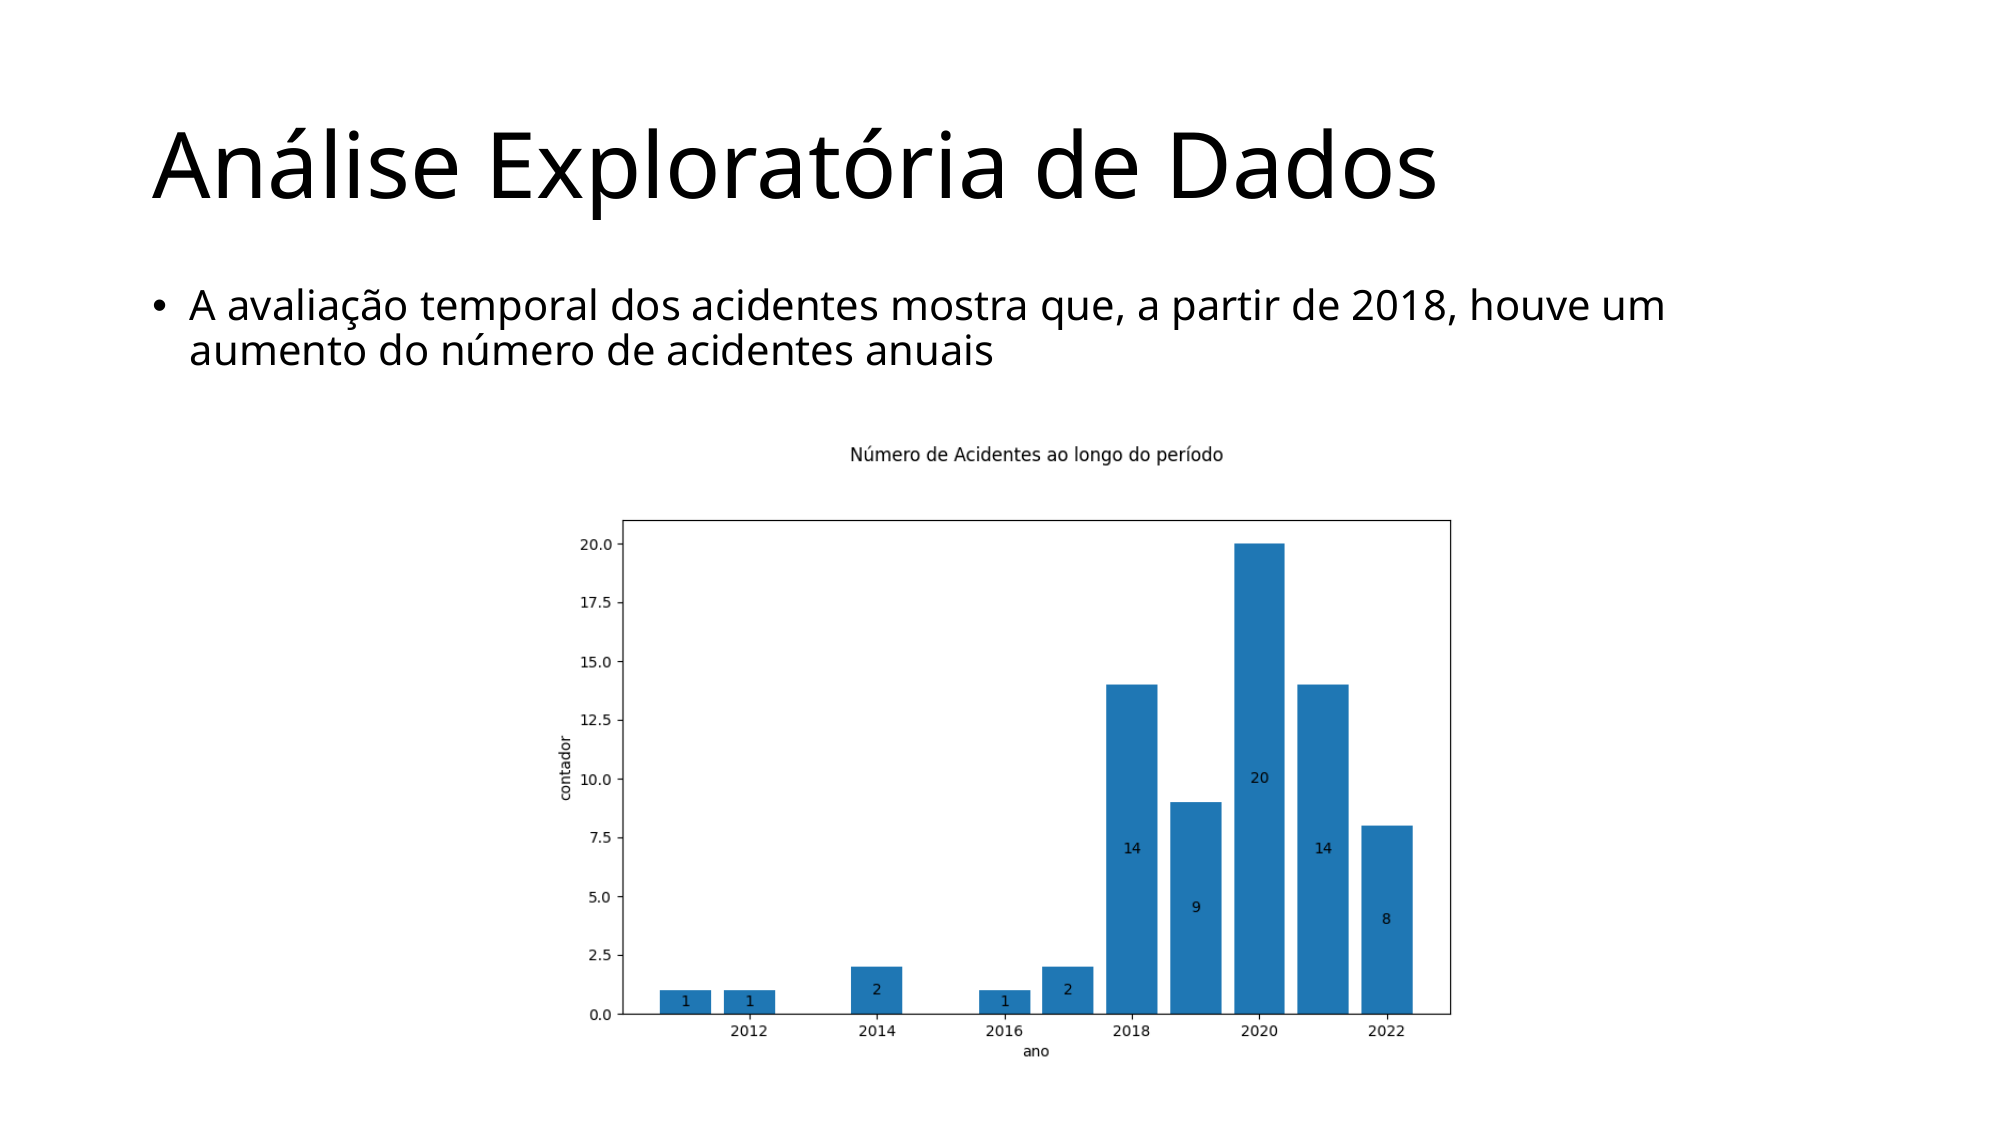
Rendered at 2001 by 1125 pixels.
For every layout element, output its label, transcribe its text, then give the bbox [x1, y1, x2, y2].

title Análise Exploratória de Dados [137, 59, 1863, 277]
picture [535, 442, 1465, 1066]
text_box A avaliação temporal dos acidentes mostra que, a partir de 2018, houve um aumento do número de acidentes anuais [137, 277, 1863, 992]
